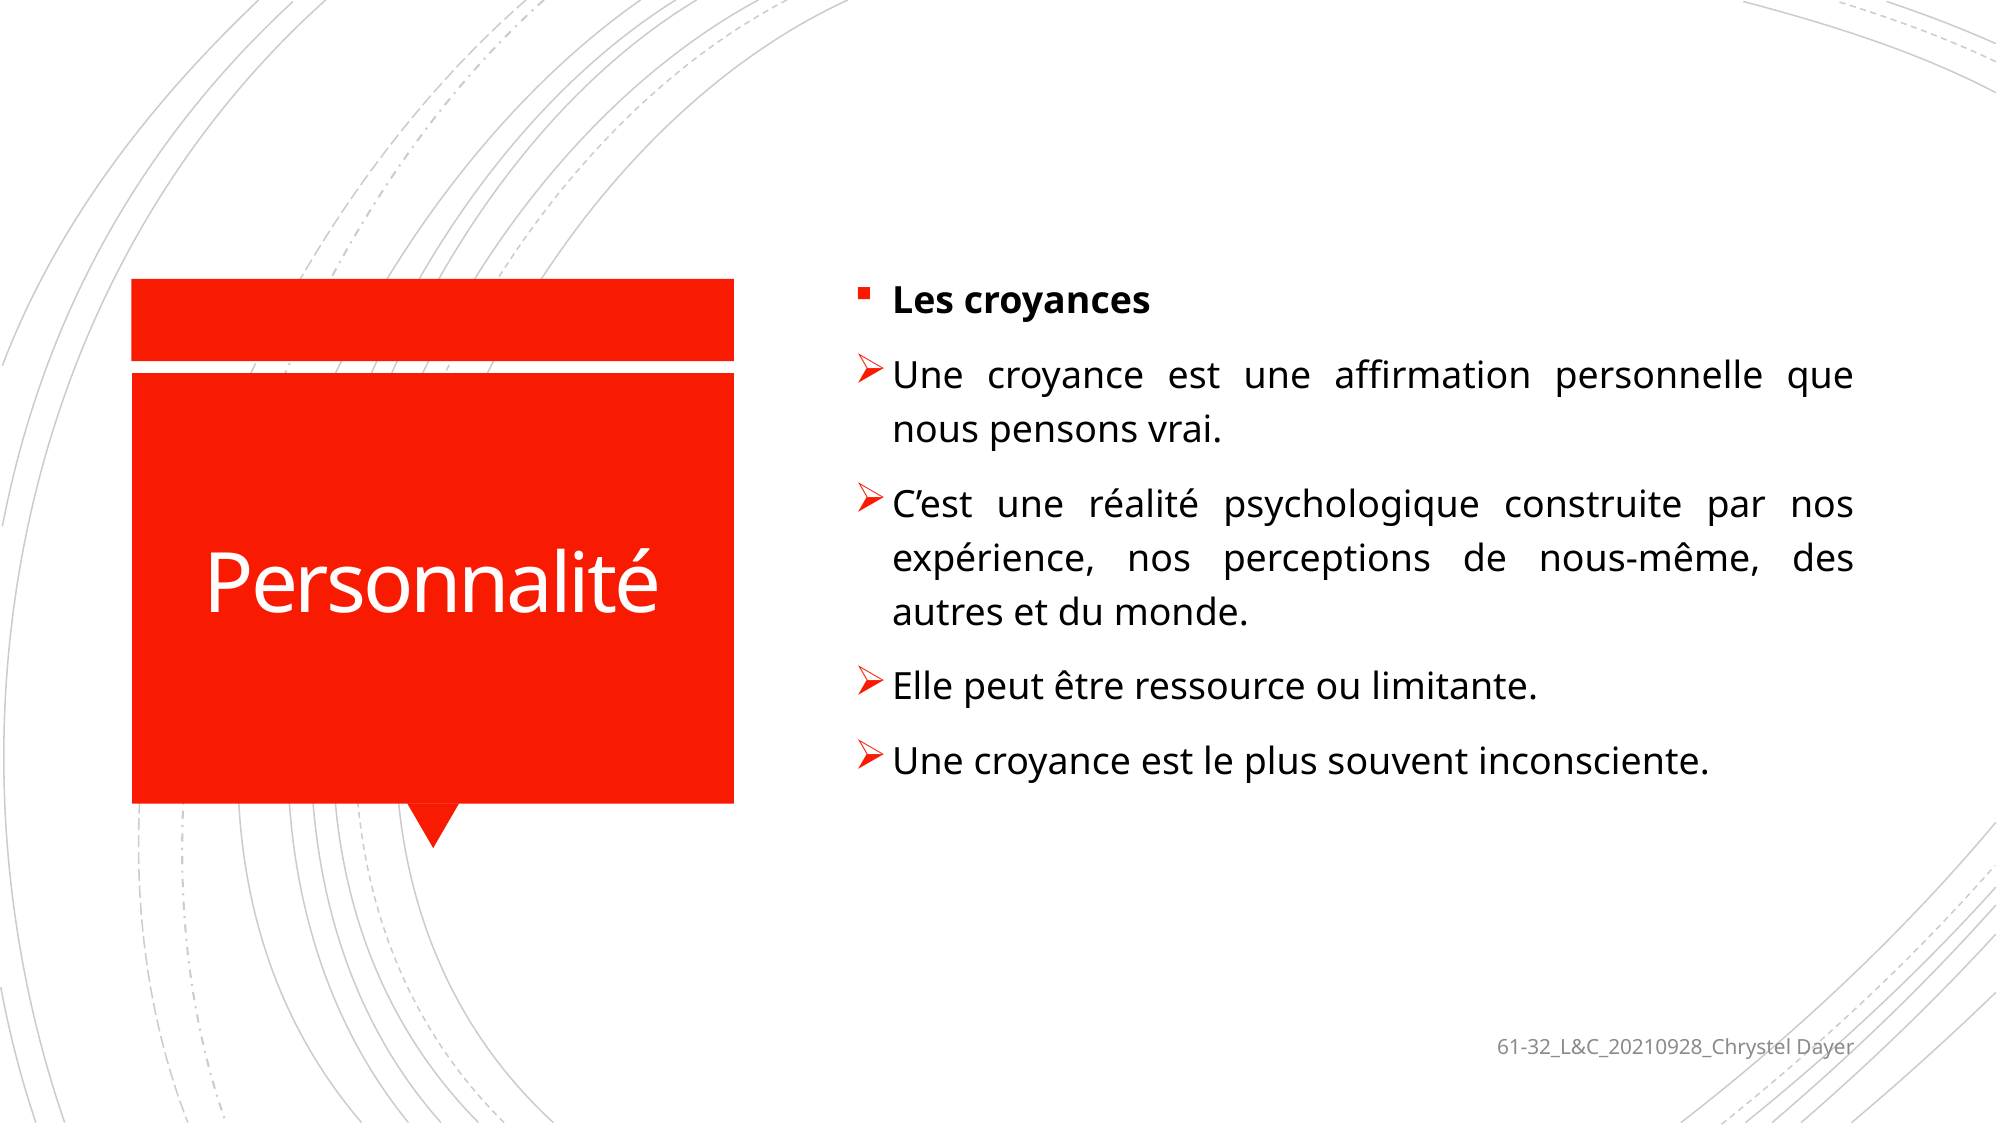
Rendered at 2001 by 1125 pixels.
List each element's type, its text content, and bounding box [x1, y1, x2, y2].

list Les croyances Une croyance est une affirmation personnelle que nous pensons vrai. C’est une réalité psychologique construite par nos expérience, nos perceptions de nous-même, des autres et du monde. Elle peut être ressource ou limitante. Une croyance est le plus souvent inconsciente. [839, 131, 1871, 993]
footer 61-32_L&C_20210928_Chrystel Dayer [131, 1021, 1869, 1074]
title Personnalité [145, 385, 720, 789]
